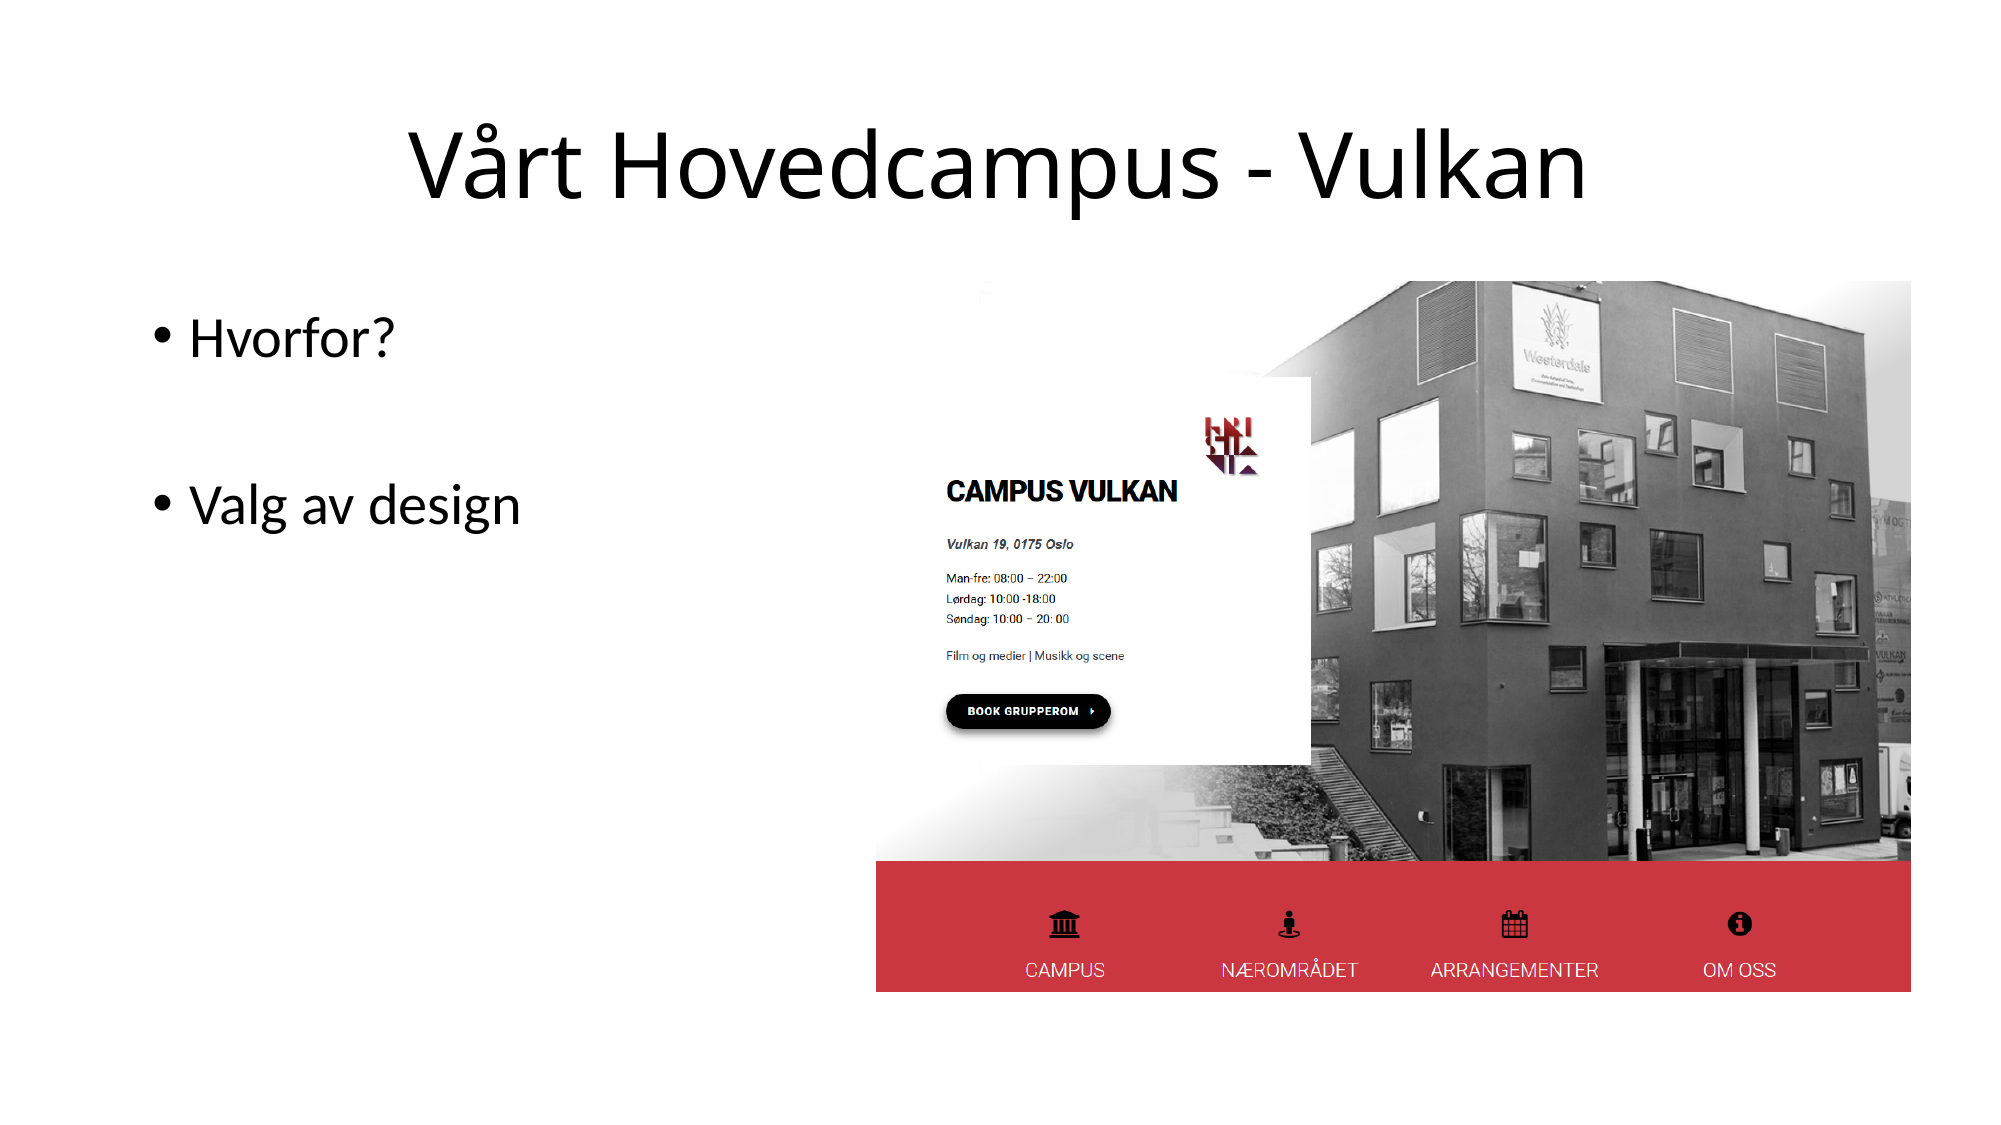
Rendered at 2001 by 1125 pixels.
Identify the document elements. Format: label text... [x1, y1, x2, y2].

title Vårt Hovedcampus - Vulkan [137, 59, 1863, 278]
picture [875, 277, 1911, 992]
list Hvorfor? Valg av design [137, 299, 1863, 1014]
